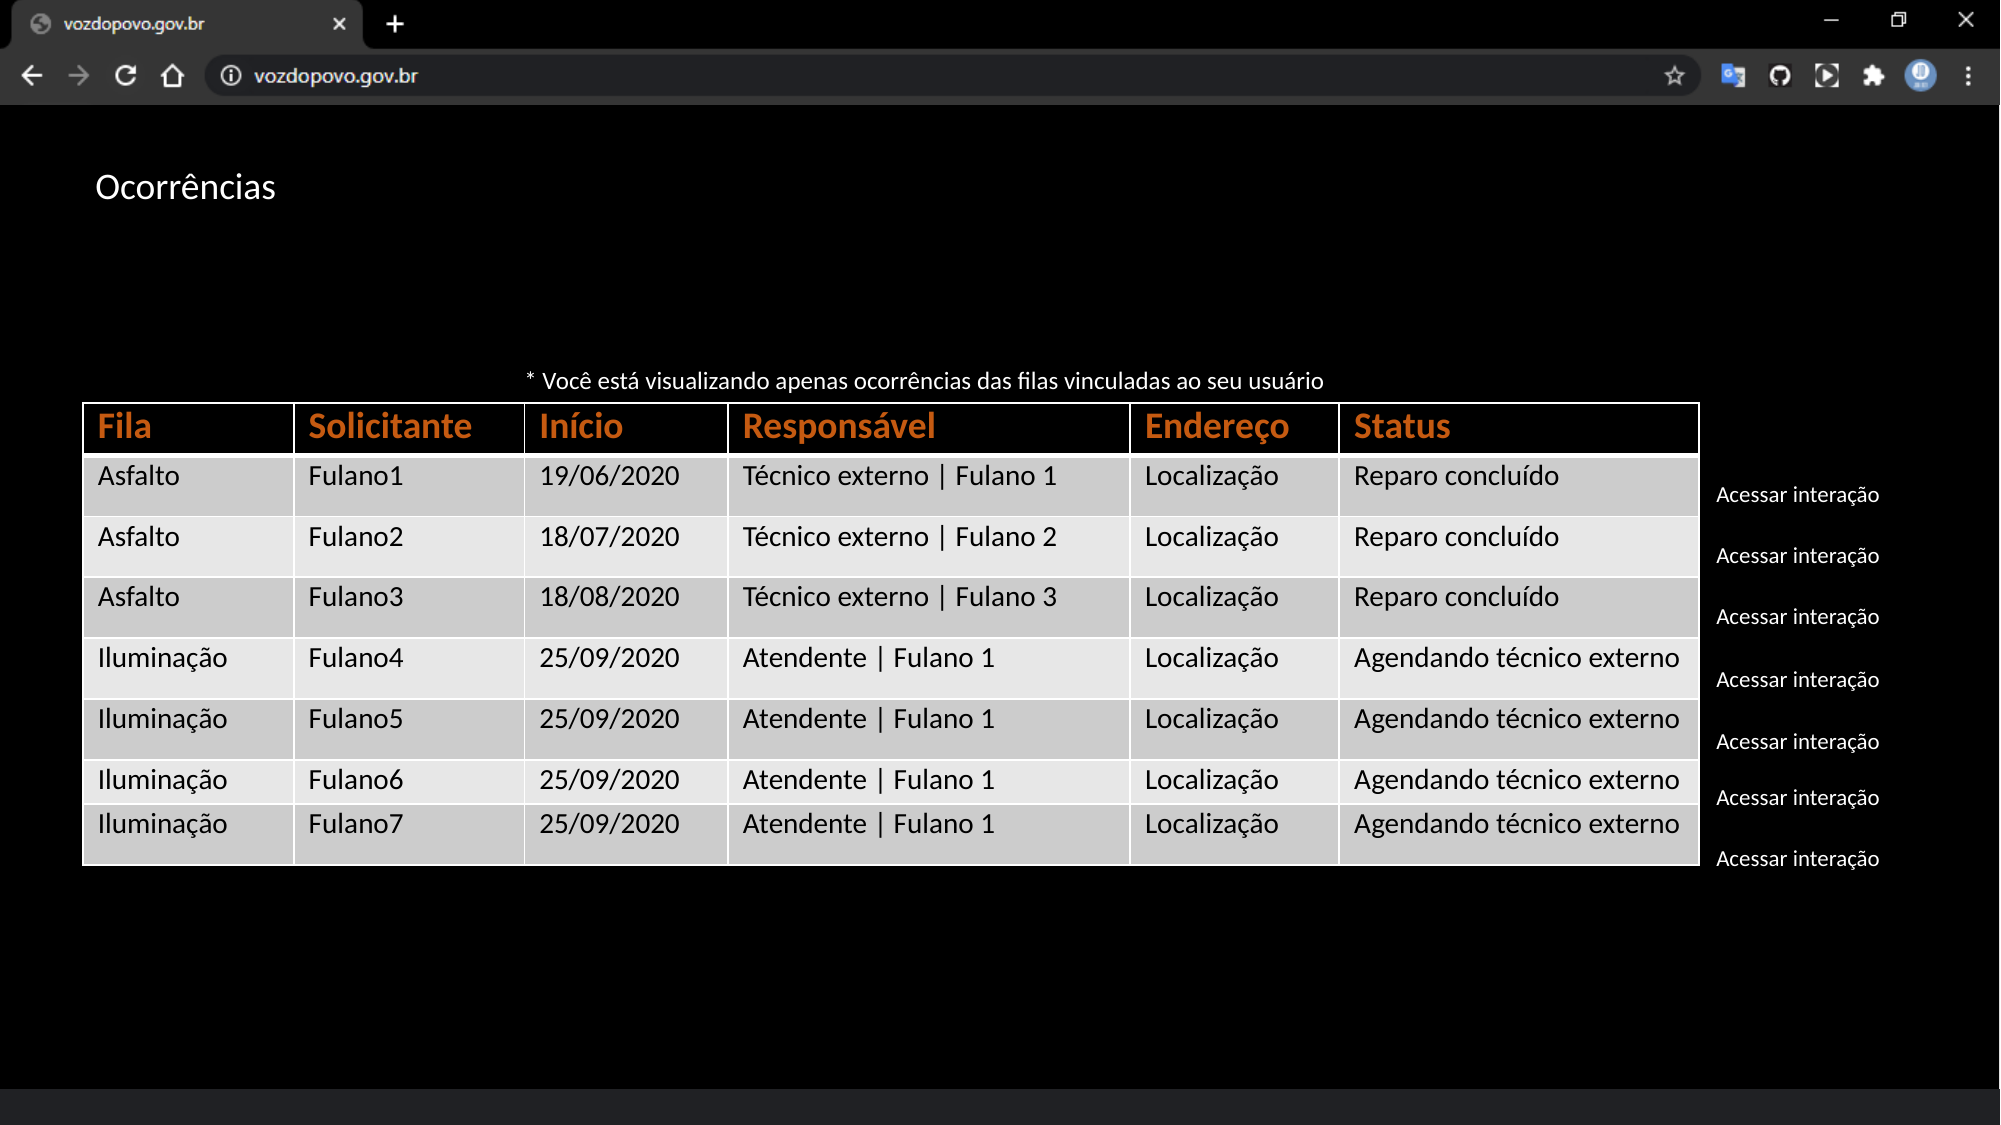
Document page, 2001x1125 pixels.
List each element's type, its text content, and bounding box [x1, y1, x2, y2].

picture [0, 1089, 2000, 1125]
text_box Acessar interação [1861, 657, 1984, 700]
text_box Acessar interação [1861, 719, 1984, 762]
text_box Acessar interação [1861, 594, 1984, 637]
text_box Acessar interação [1861, 775, 1984, 818]
text_box [0, 105, 2000, 1089]
picture [0, 0, 2000, 105]
text_box Acessar interação [1861, 472, 1984, 515]
picture [80, 109, 1861, 1086]
text_box Acessar interação [1861, 836, 1984, 879]
text_box Acessar interação [1861, 532, 1984, 576]
